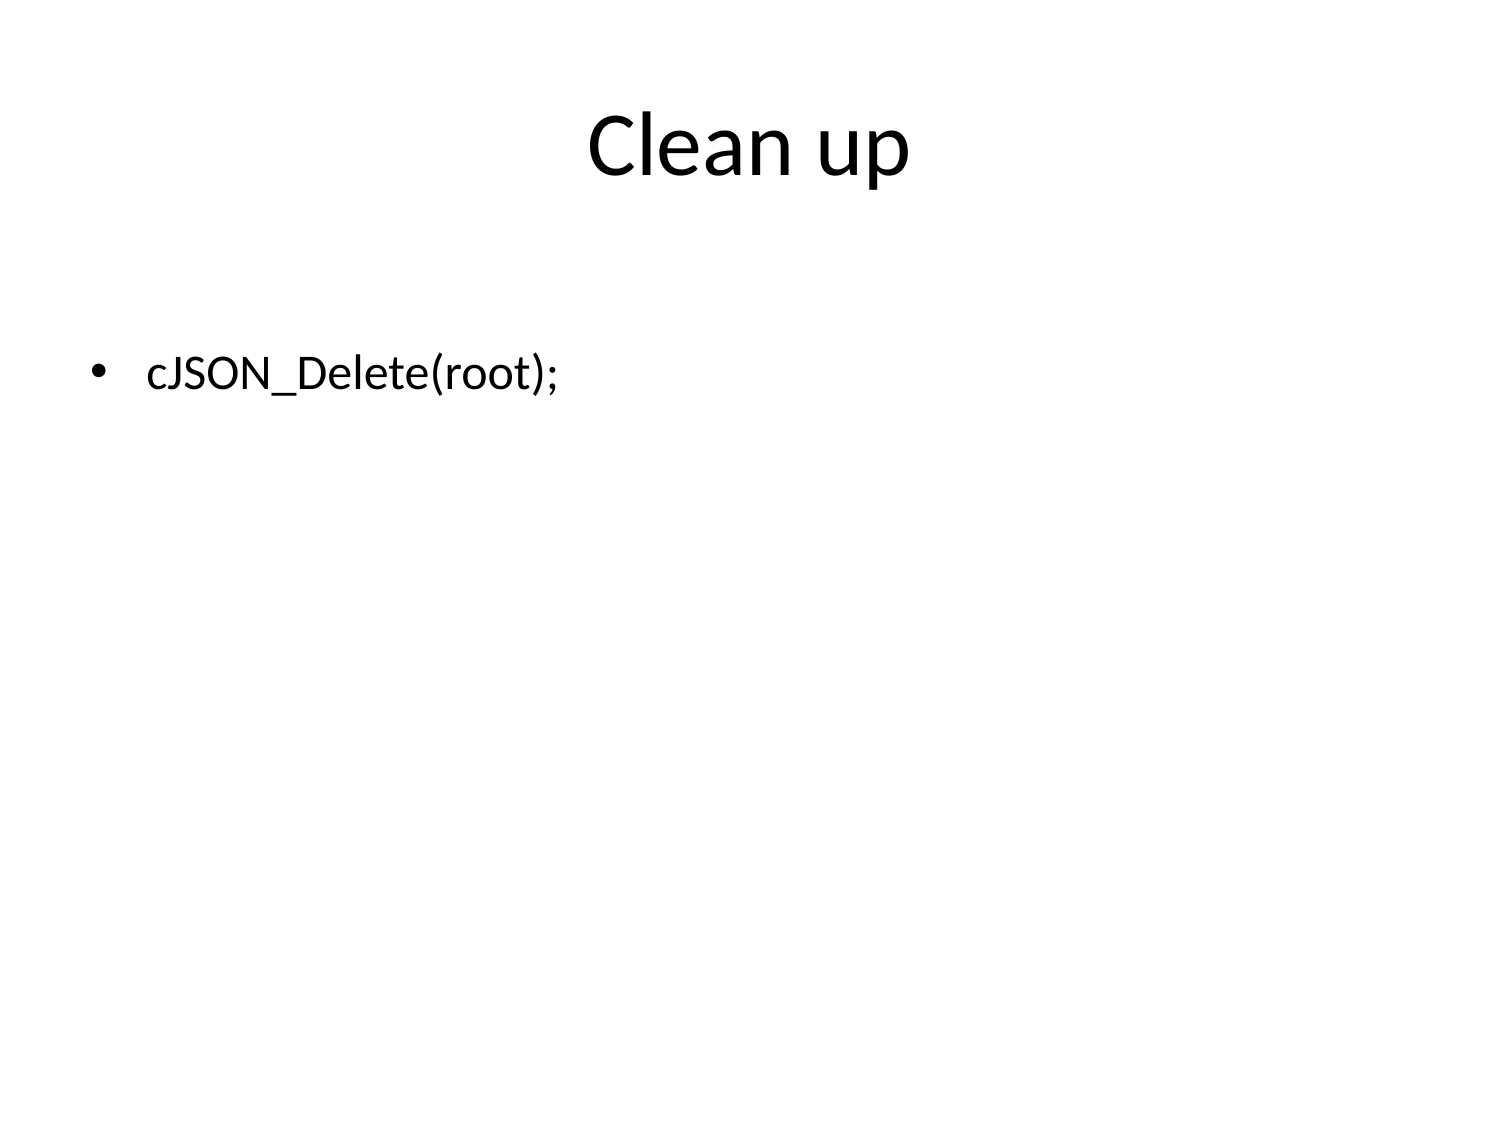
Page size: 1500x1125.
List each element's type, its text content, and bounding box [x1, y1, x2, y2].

title Clean up [75, 45, 1425, 233]
list cJSON_Delete(root); [75, 262, 1425, 1005]
